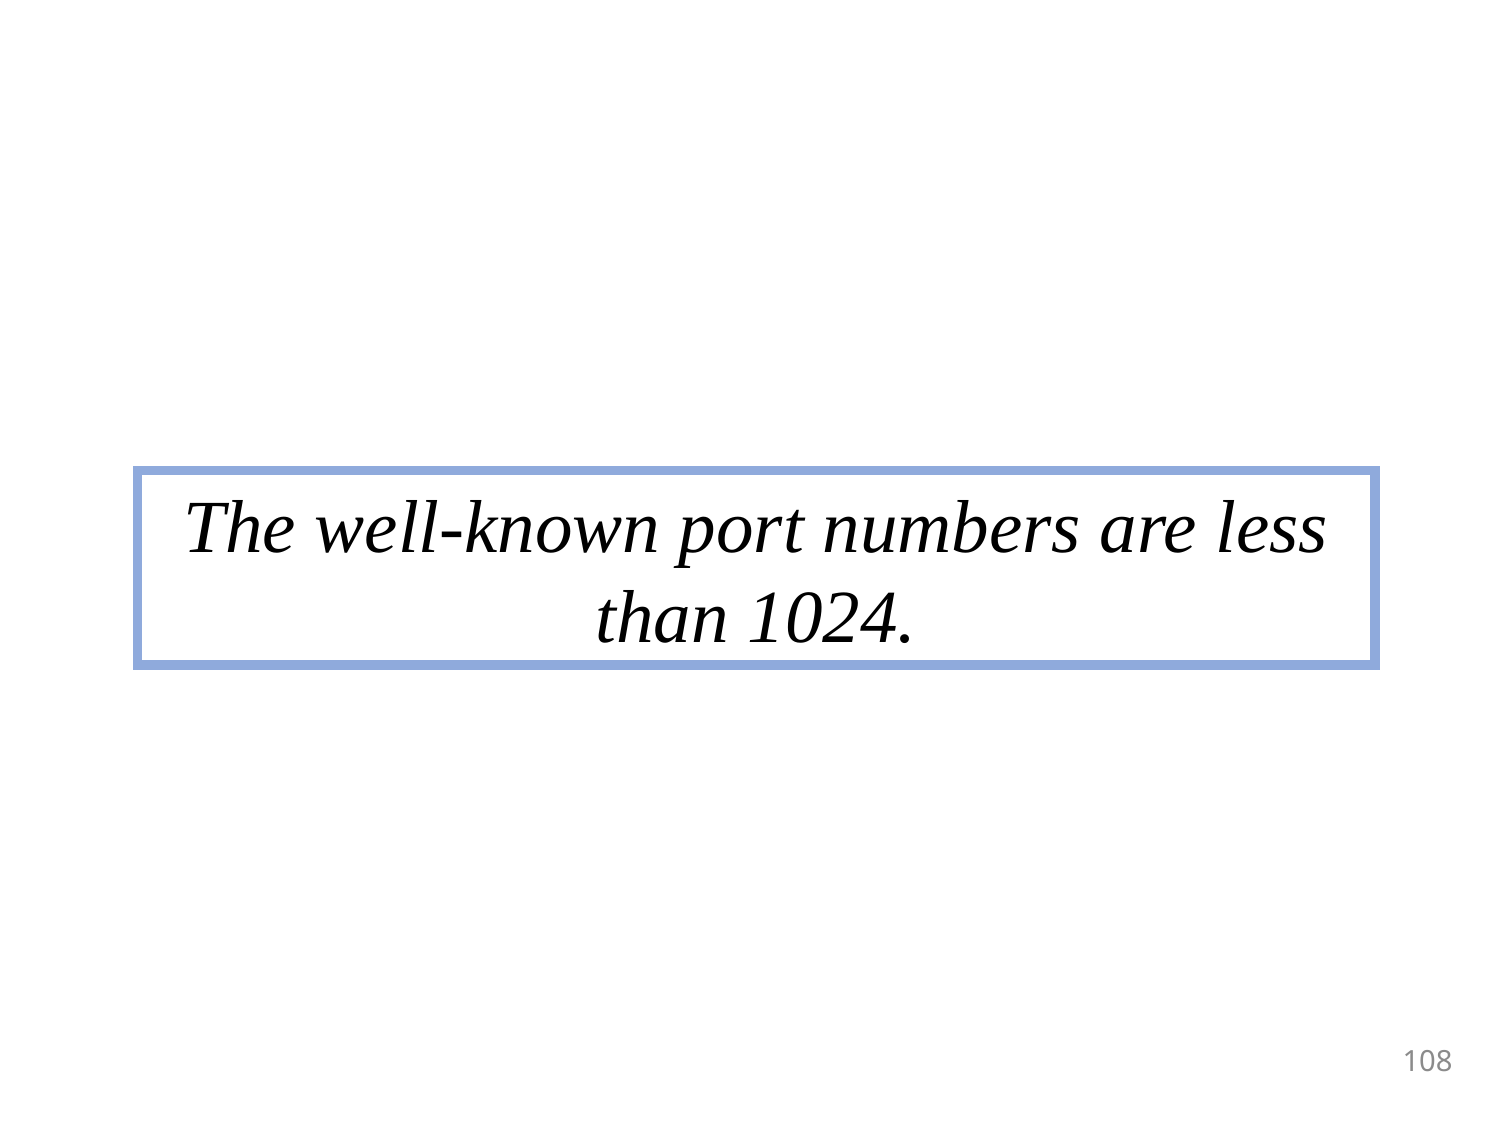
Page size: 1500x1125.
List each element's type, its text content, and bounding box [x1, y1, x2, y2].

text_box The well-known port numbers are less than 1024. [137, 470, 1375, 665]
slide_number 108 [1155, 1024, 1468, 1100]
